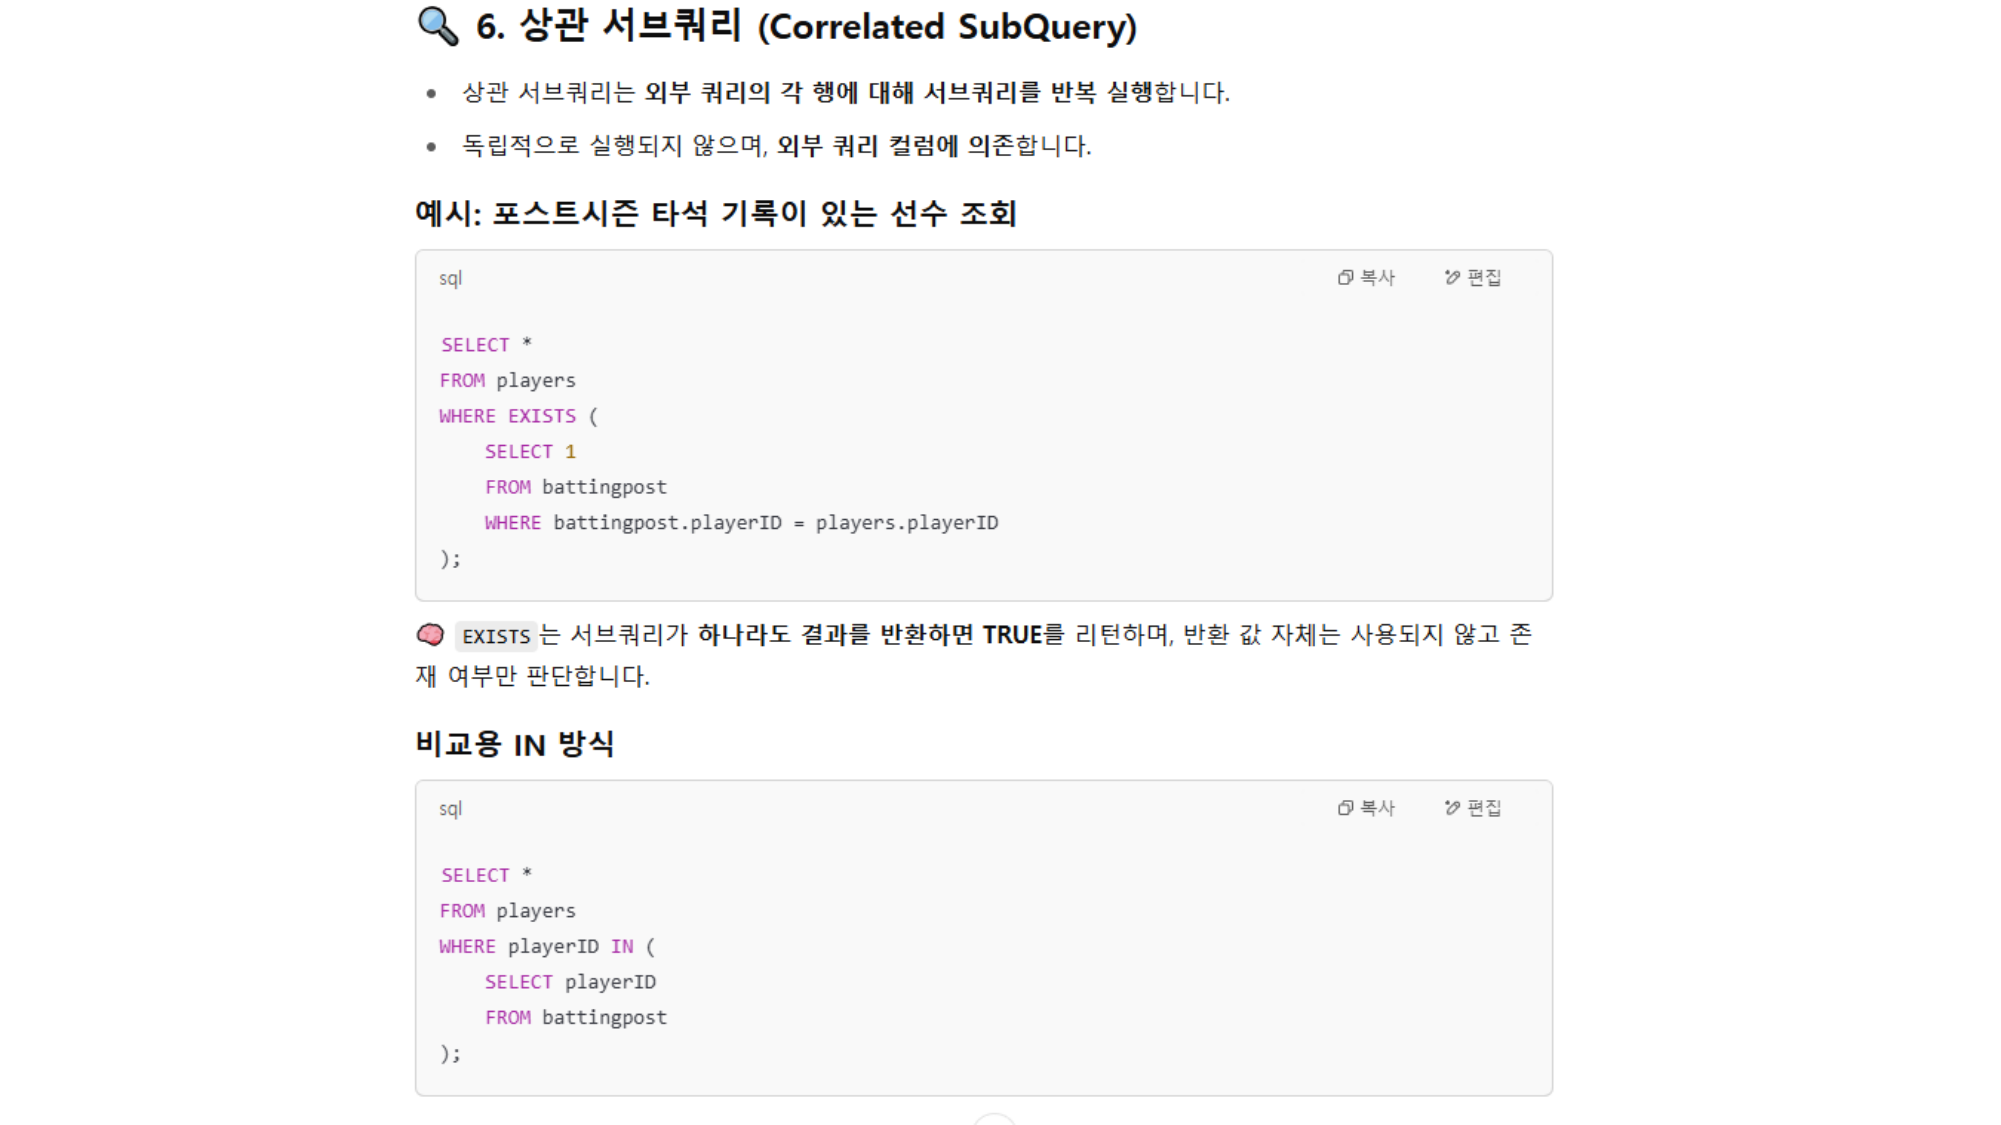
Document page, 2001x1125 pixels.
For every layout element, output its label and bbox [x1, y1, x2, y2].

picture [390, 0, 1610, 1125]
